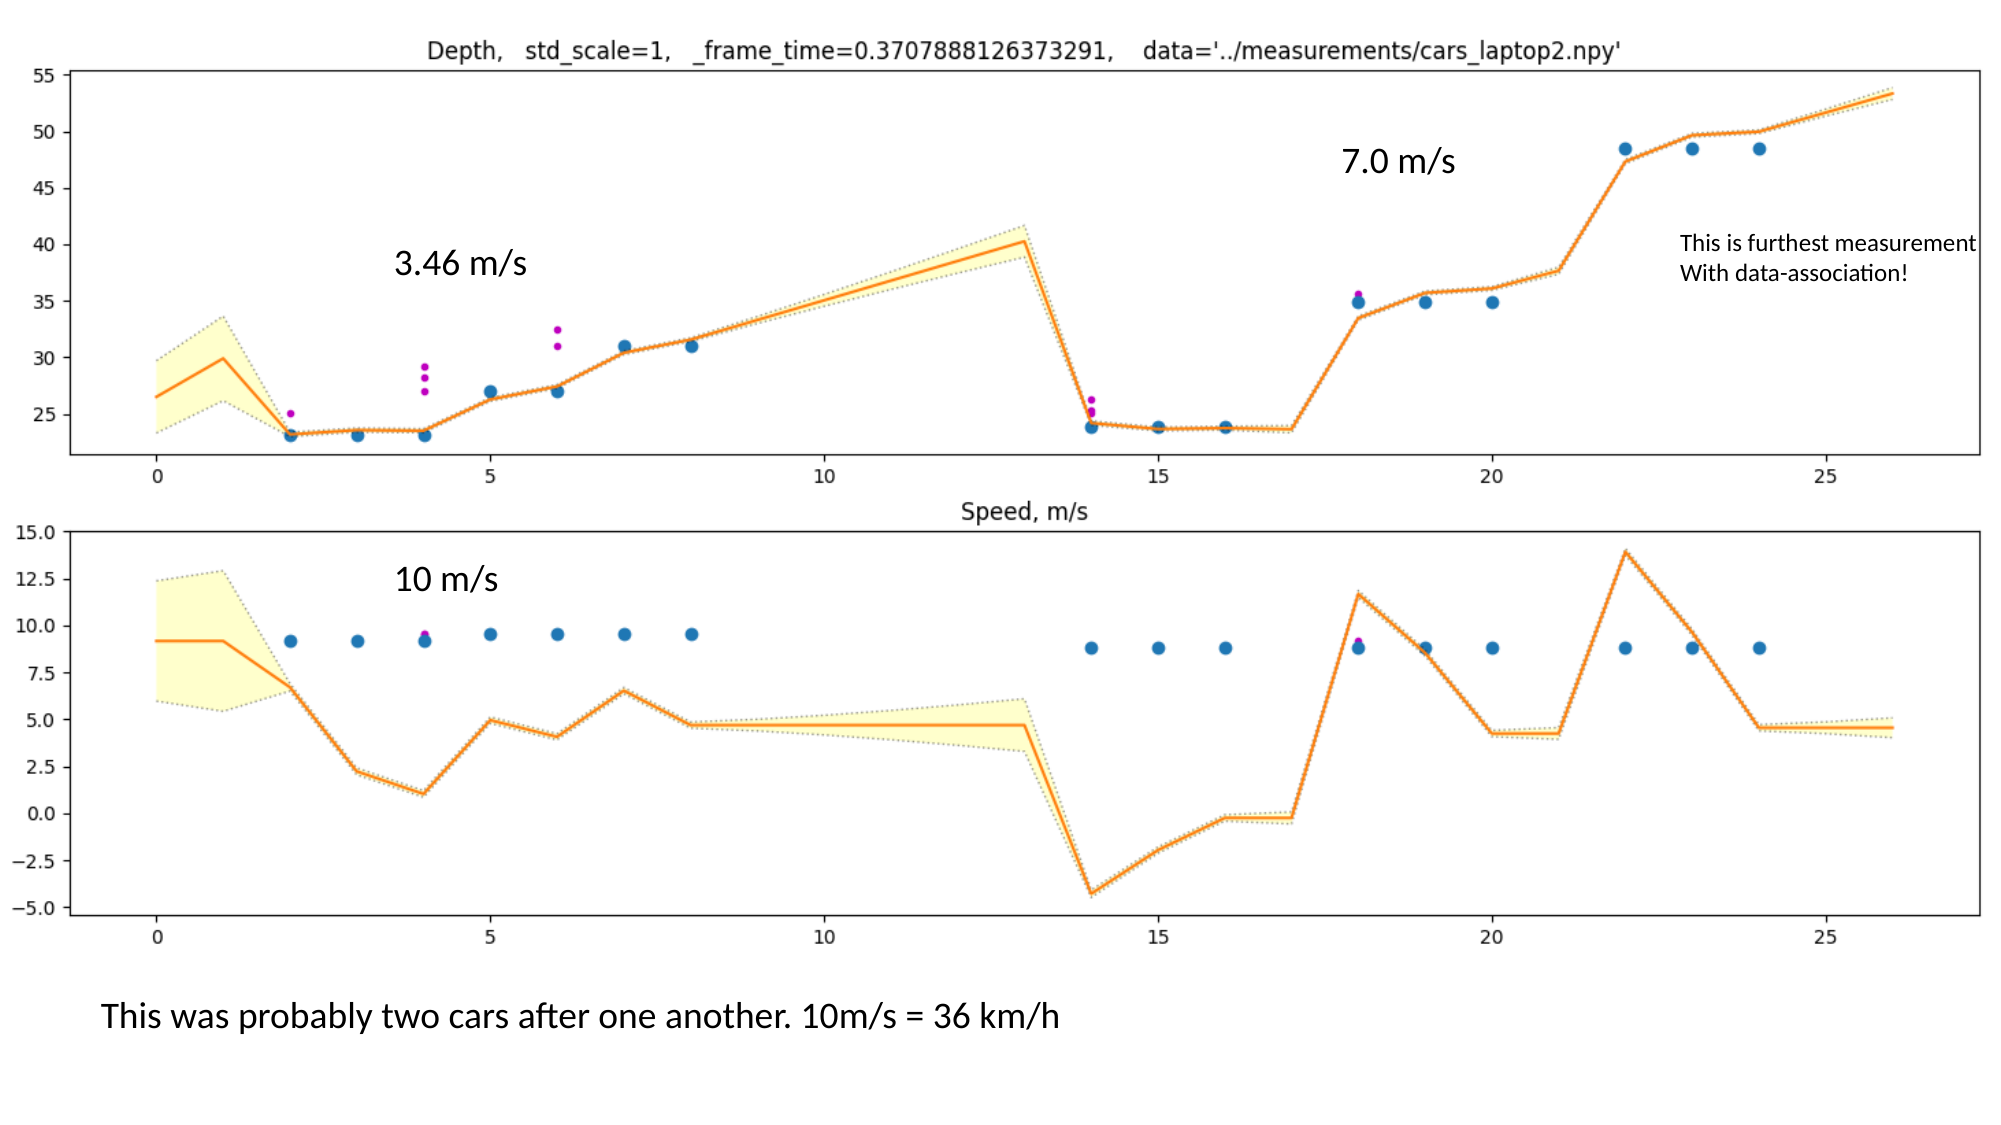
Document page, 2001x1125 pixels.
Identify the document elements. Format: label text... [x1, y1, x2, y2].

picture [0, 0, 2000, 959]
text_box This was probably two cars after one another. 10m/s = 36 km/h [86, 984, 1459, 1044]
